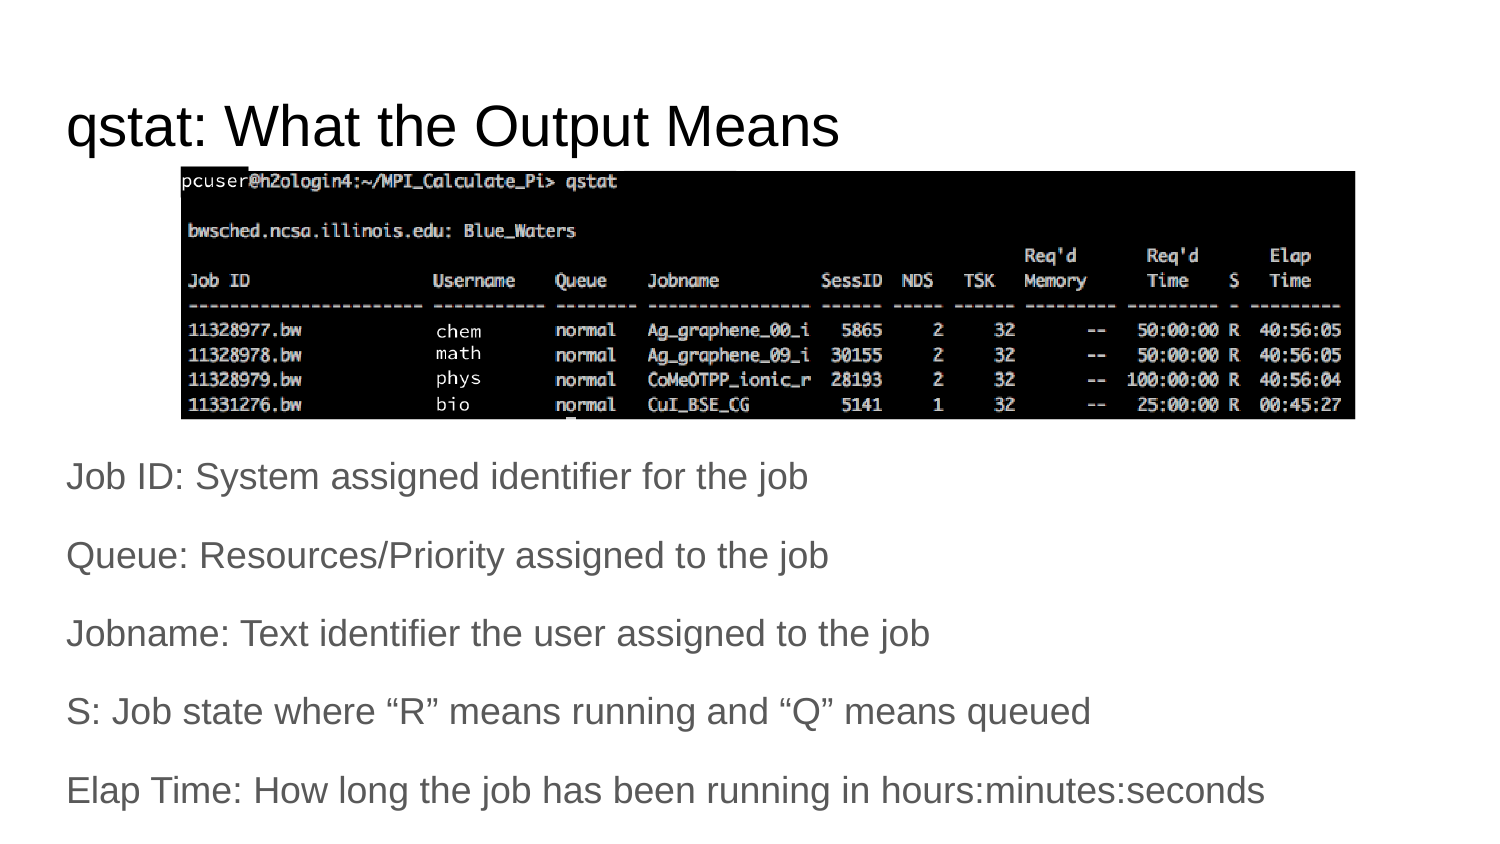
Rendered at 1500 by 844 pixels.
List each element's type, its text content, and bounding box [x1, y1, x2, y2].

list Job ID: System assigned identifier for the job Queue: Resources/Priority assigned to the job Jobname: Text identifier the user assigned to the job S: Job state where “R” means running and “Q” means queued Elap Time: How long the job has been running in hours:minutes:seconds [51, 189, 1449, 750]
title qstat: What the Output Means [51, 72, 1449, 167]
picture [179, 166, 1356, 421]
